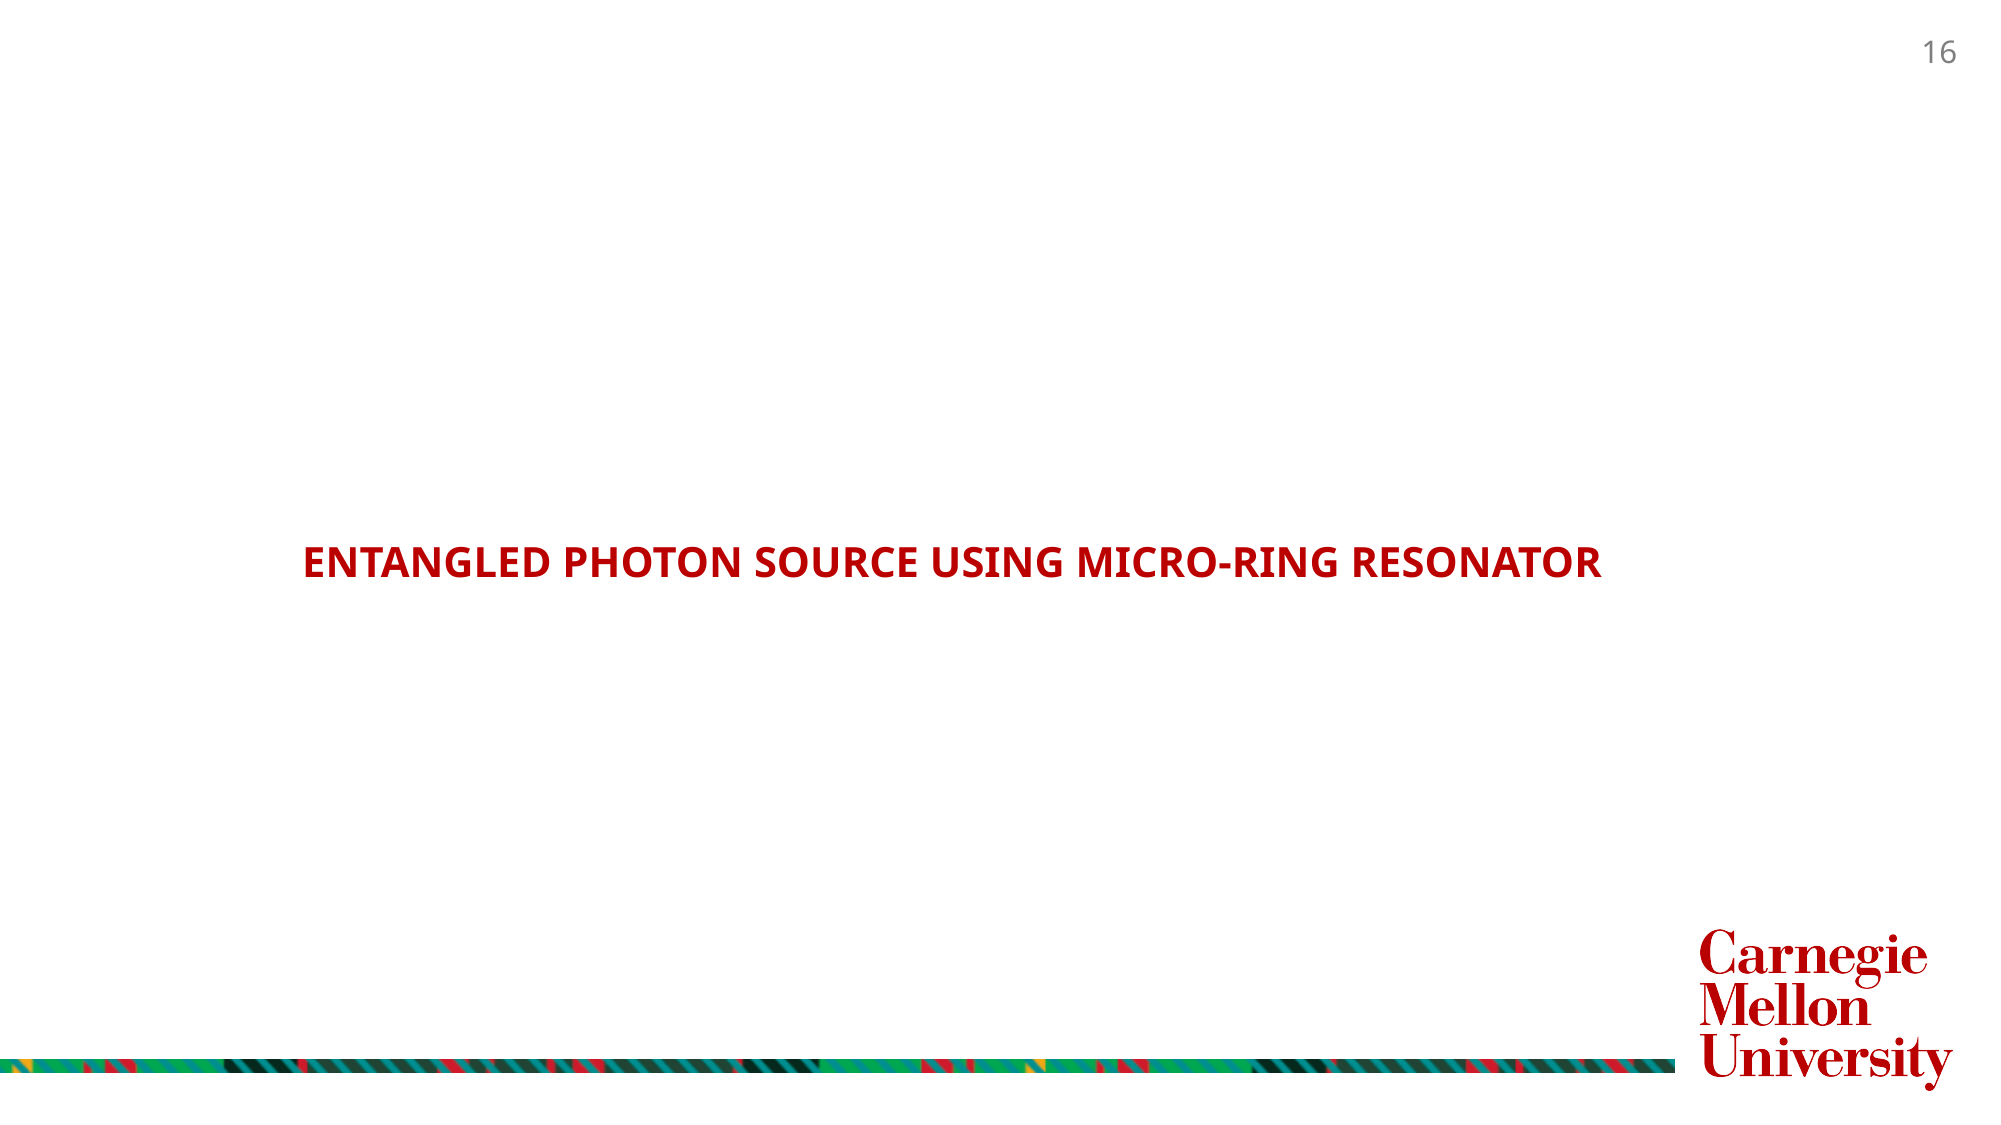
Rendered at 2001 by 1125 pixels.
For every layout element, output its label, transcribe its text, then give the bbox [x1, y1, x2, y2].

picture [1700, 929, 1953, 1091]
title ENTANGLED PHOTON SOURCE USING MICRO-RING RESONATOR [281, 525, 1640, 600]
picture [0, 1059, 1675, 1073]
